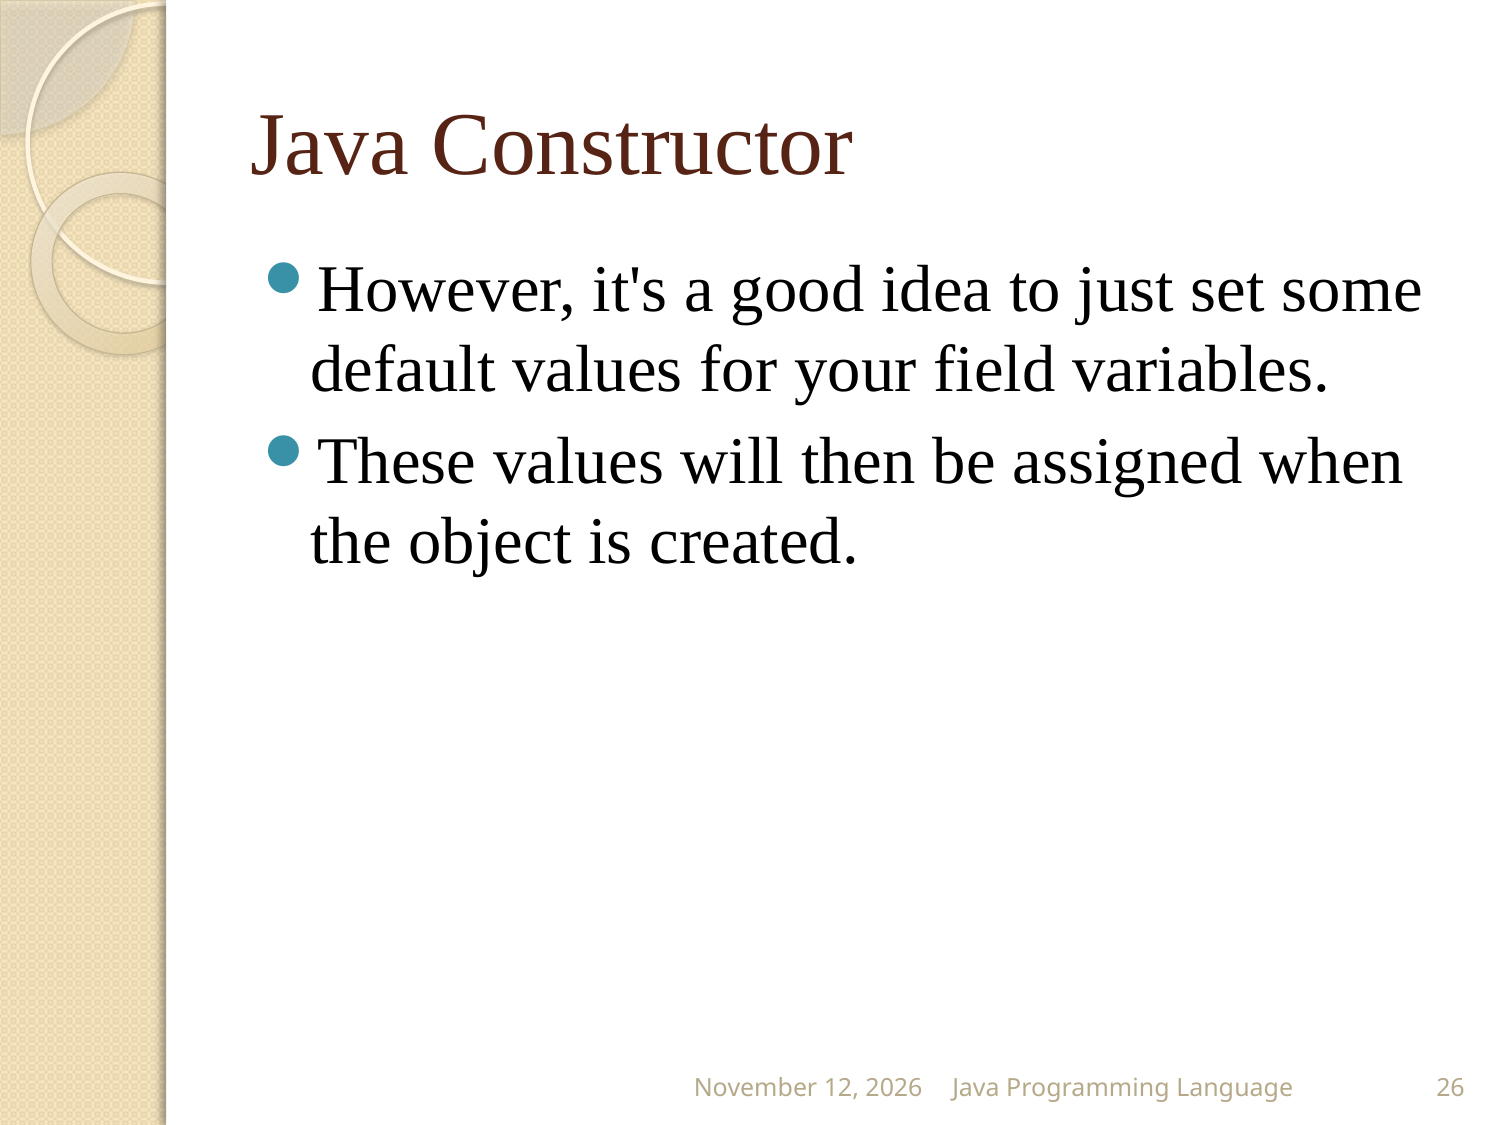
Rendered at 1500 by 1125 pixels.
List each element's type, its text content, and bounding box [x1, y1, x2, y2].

slide_number 26 [1413, 1034, 1488, 1113]
title Java Constructor [235, 45, 1466, 233]
footer Java Programming Language [937, 1034, 1413, 1113]
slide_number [587, 1034, 937, 1113]
list However, it's a good idea to just set some default values for your field variables. These values will then be assigned when the object is created. [235, 237, 1466, 1025]
